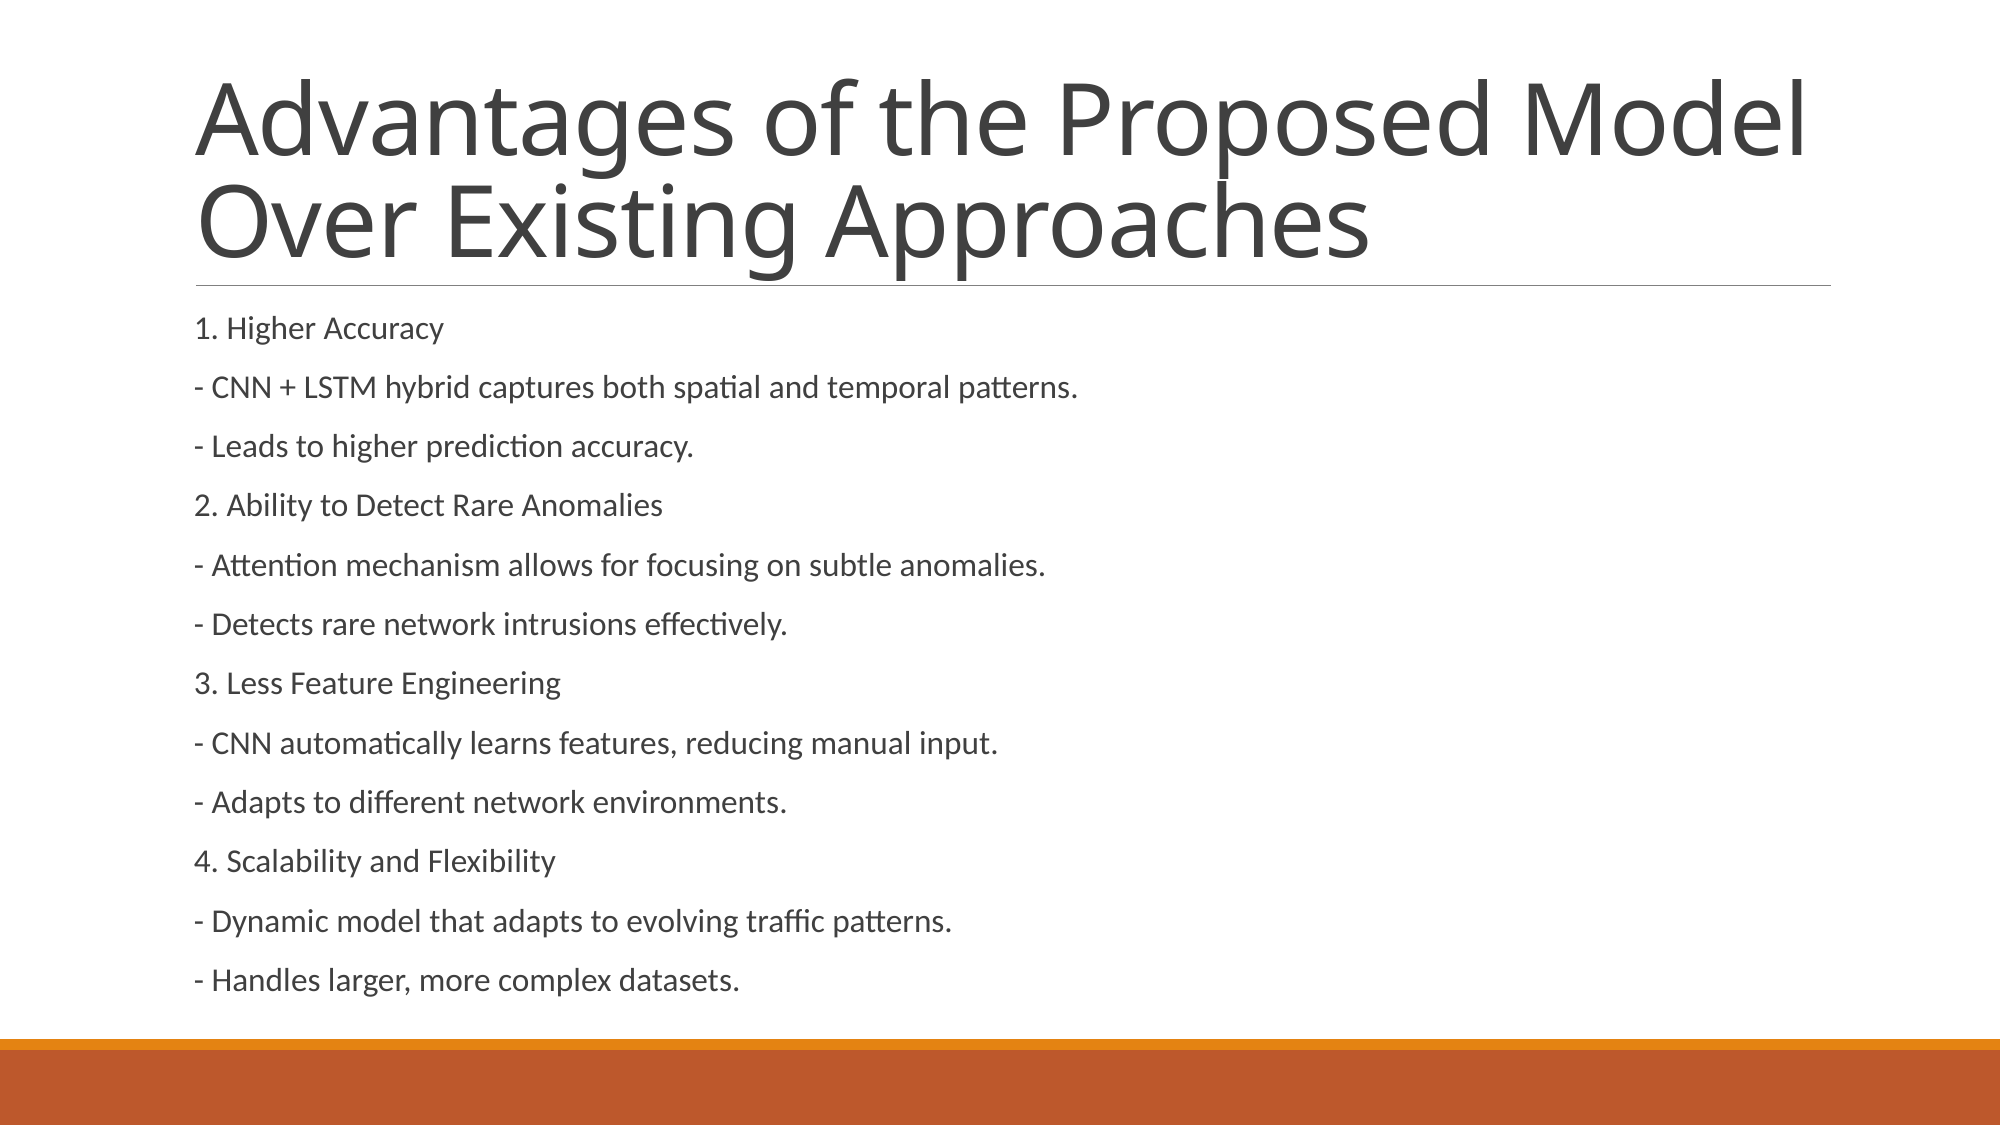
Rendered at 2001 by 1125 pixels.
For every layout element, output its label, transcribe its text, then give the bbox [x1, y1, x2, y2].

title Advantages of the Proposed Model Over Existing Approaches [180, 47, 1830, 285]
list 1. Higher Accuracy - CNN + LSTM hybrid captures both spatial and temporal patterns. - Leads to higher prediction accuracy. 2. Ability to Detect Rare Anomalies - Attention mechanism allows for focusing on subtle anomalies. - Detects rare network intrusions effectively. 3. Less Feature Engineering - CNN automatically learns features, reducing manual input. - Adapts to different network environments. 4. Scalability and Flexibility - Dynamic model that adapts to evolving traffic patterns. - Handles larger, more complex datasets. [180, 302, 1830, 1012]
